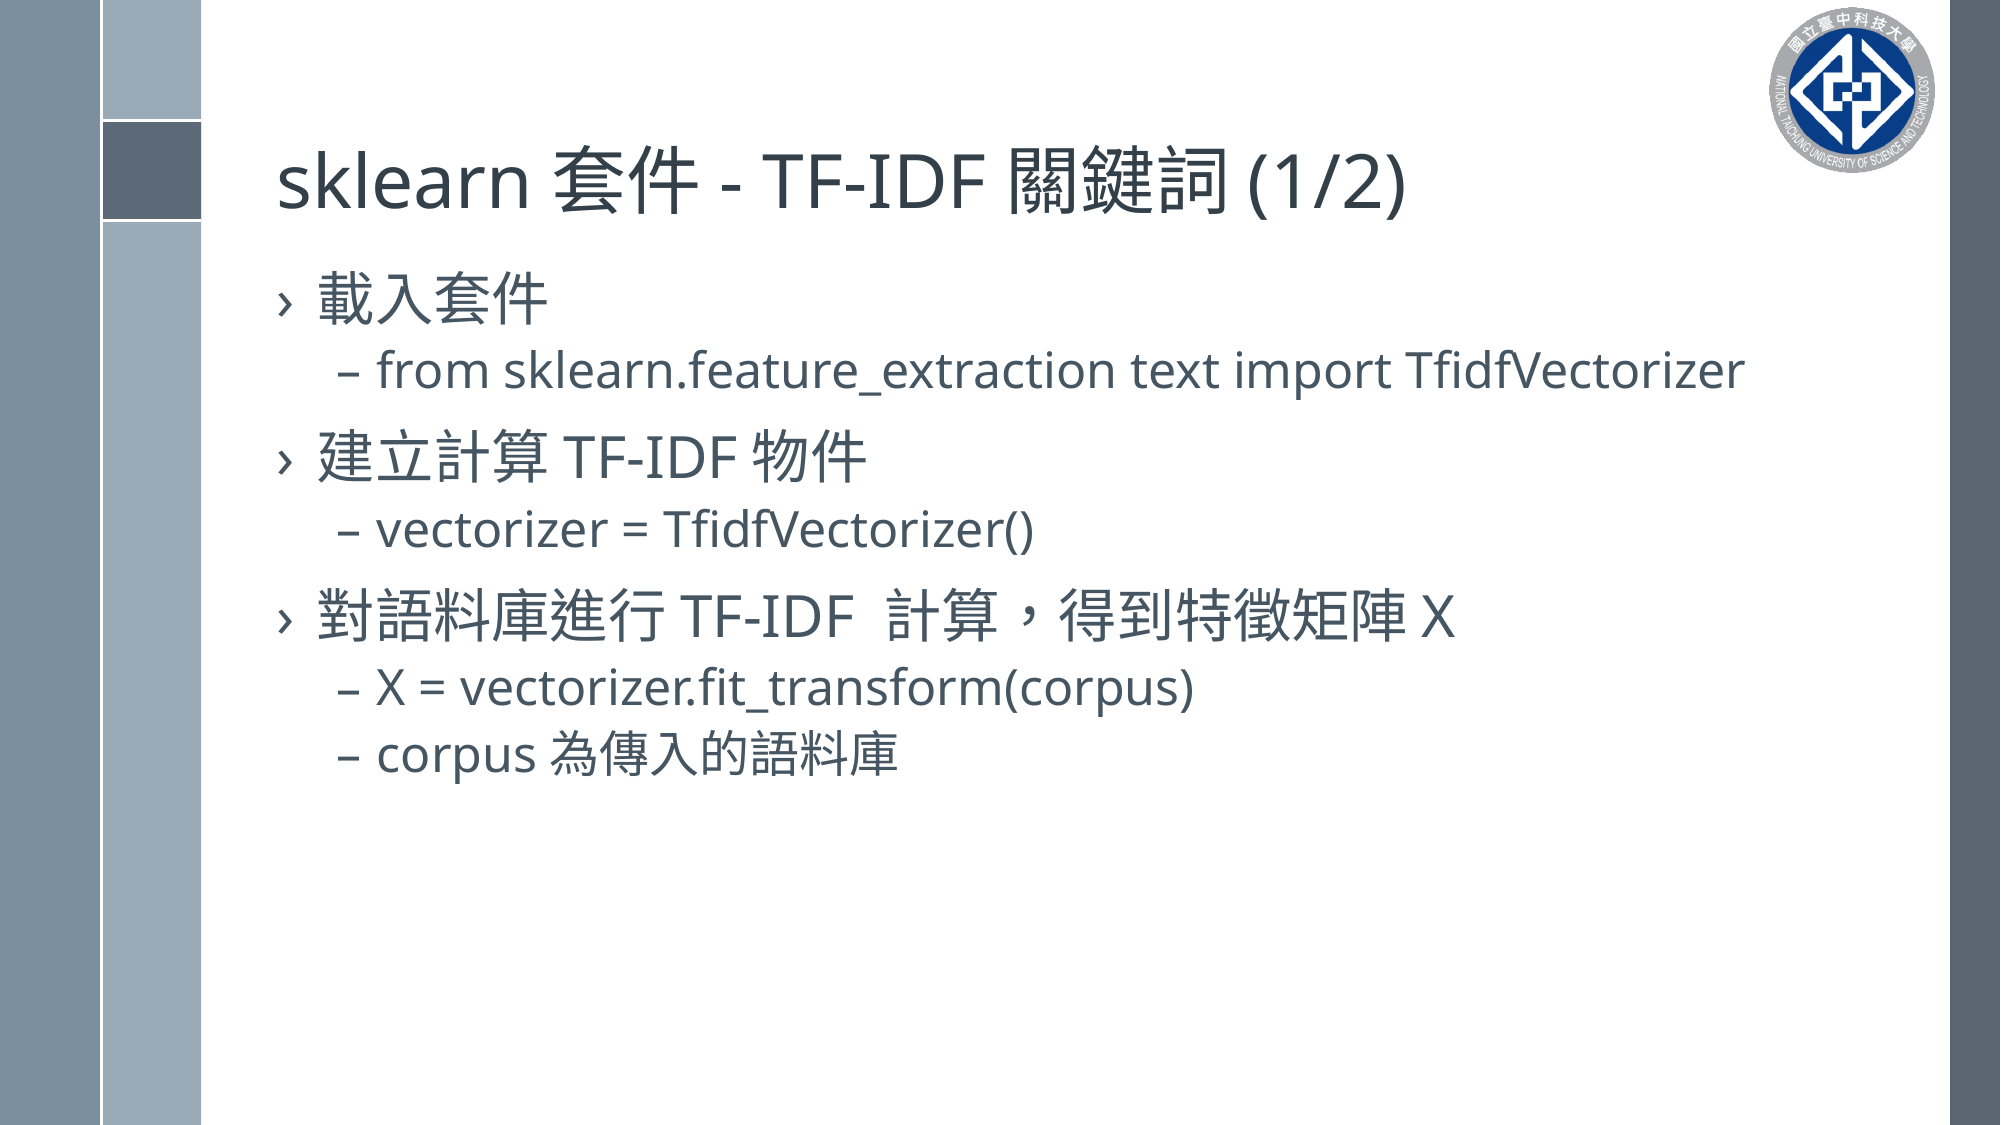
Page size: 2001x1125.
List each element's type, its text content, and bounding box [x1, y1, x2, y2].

picture [1769, 7, 1935, 173]
list 載入套件 from sklearn.feature_extraction text import TfidfVectorizer 建立計算TF-IDF物件 vectorizer = TfidfVectorizer() 對語料庫進行TF-IDF 計算，得到特徵矩陣X X = vectorizer.fit_transform(corpus) corpus為傳入的語料庫 [261, 262, 1867, 1013]
title sklearn套件- TF-IDF關鍵詞(1/2) [261, 29, 1867, 233]
